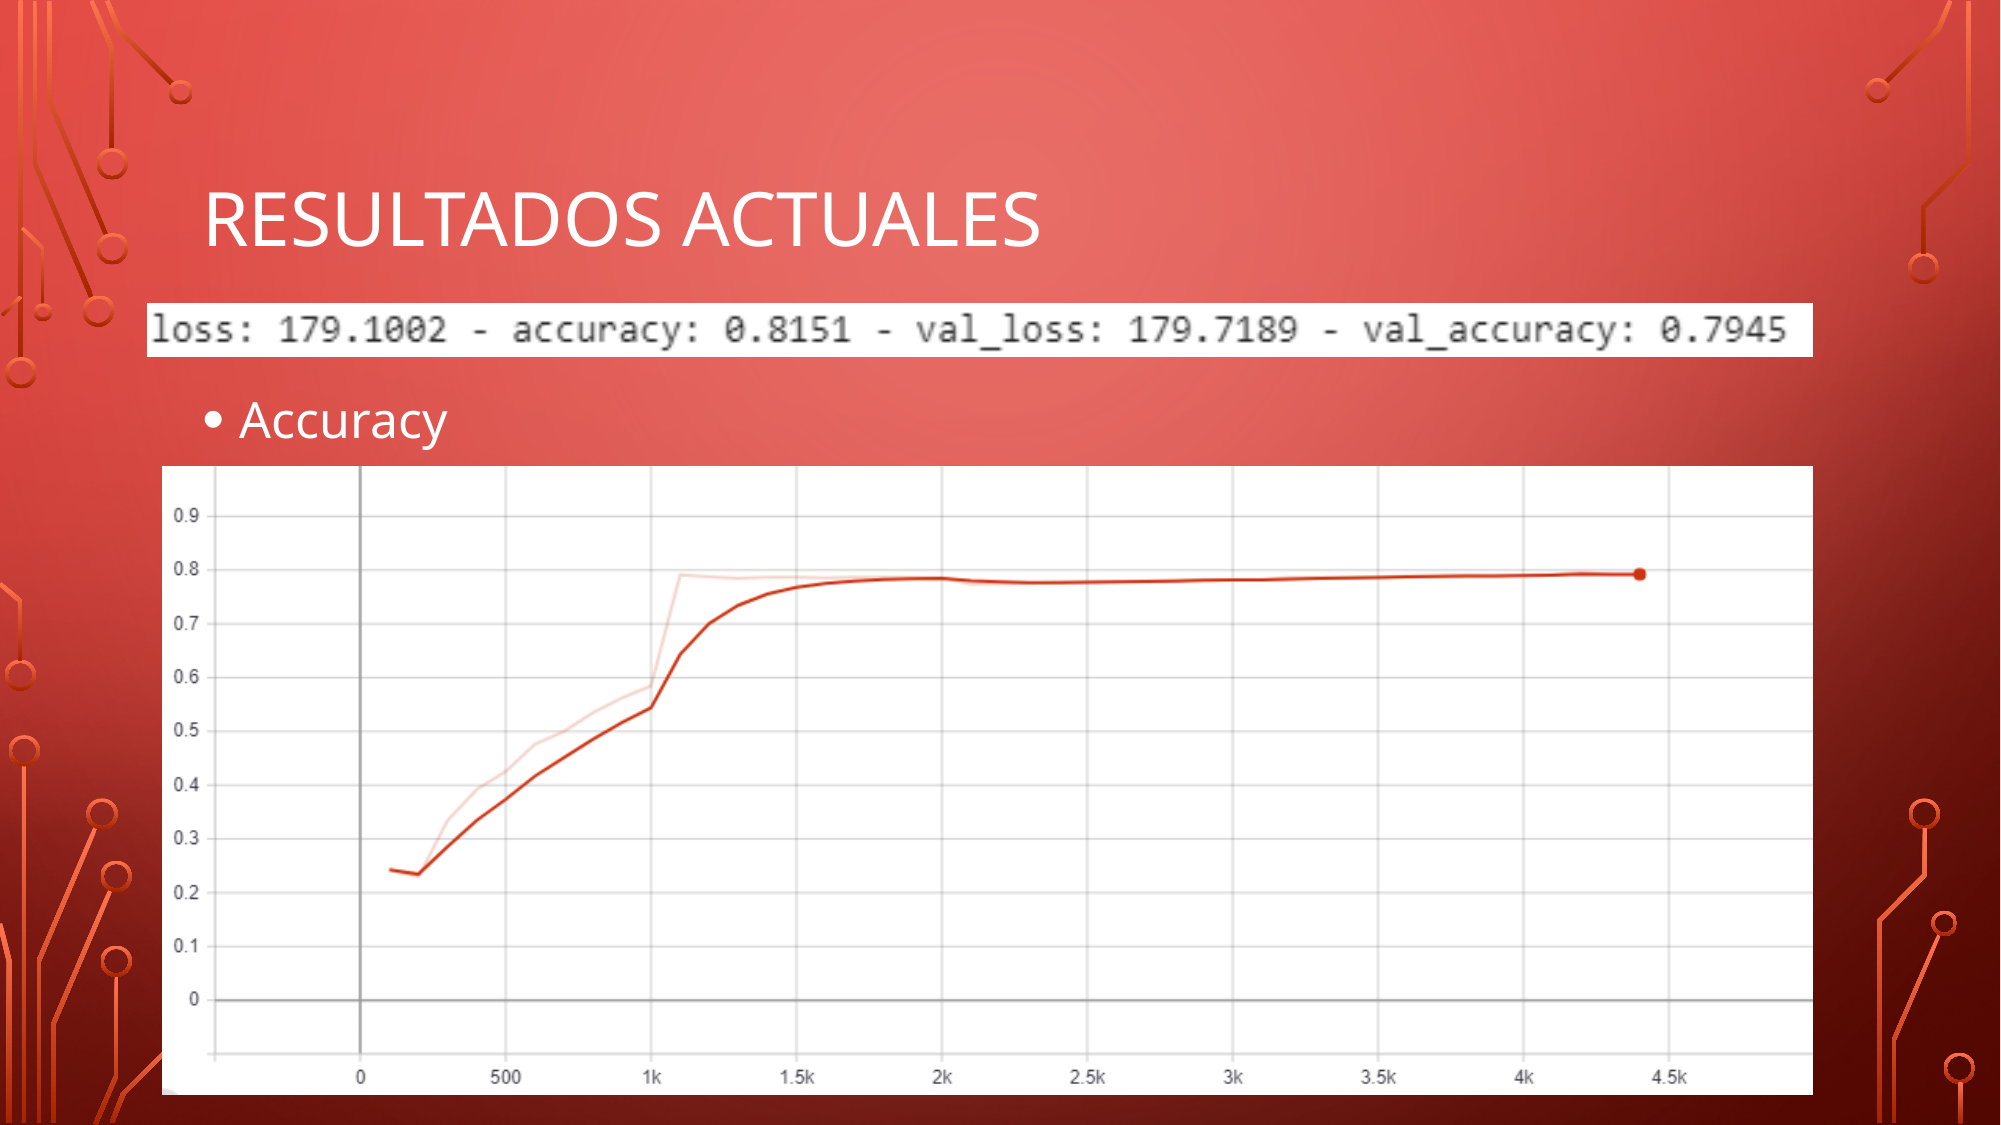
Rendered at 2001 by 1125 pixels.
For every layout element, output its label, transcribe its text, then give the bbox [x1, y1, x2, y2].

picture [161, 466, 1813, 1096]
picture [146, 303, 1813, 357]
title Resultados actuales [187, 101, 1813, 303]
list Accuracy [187, 369, 1813, 466]
